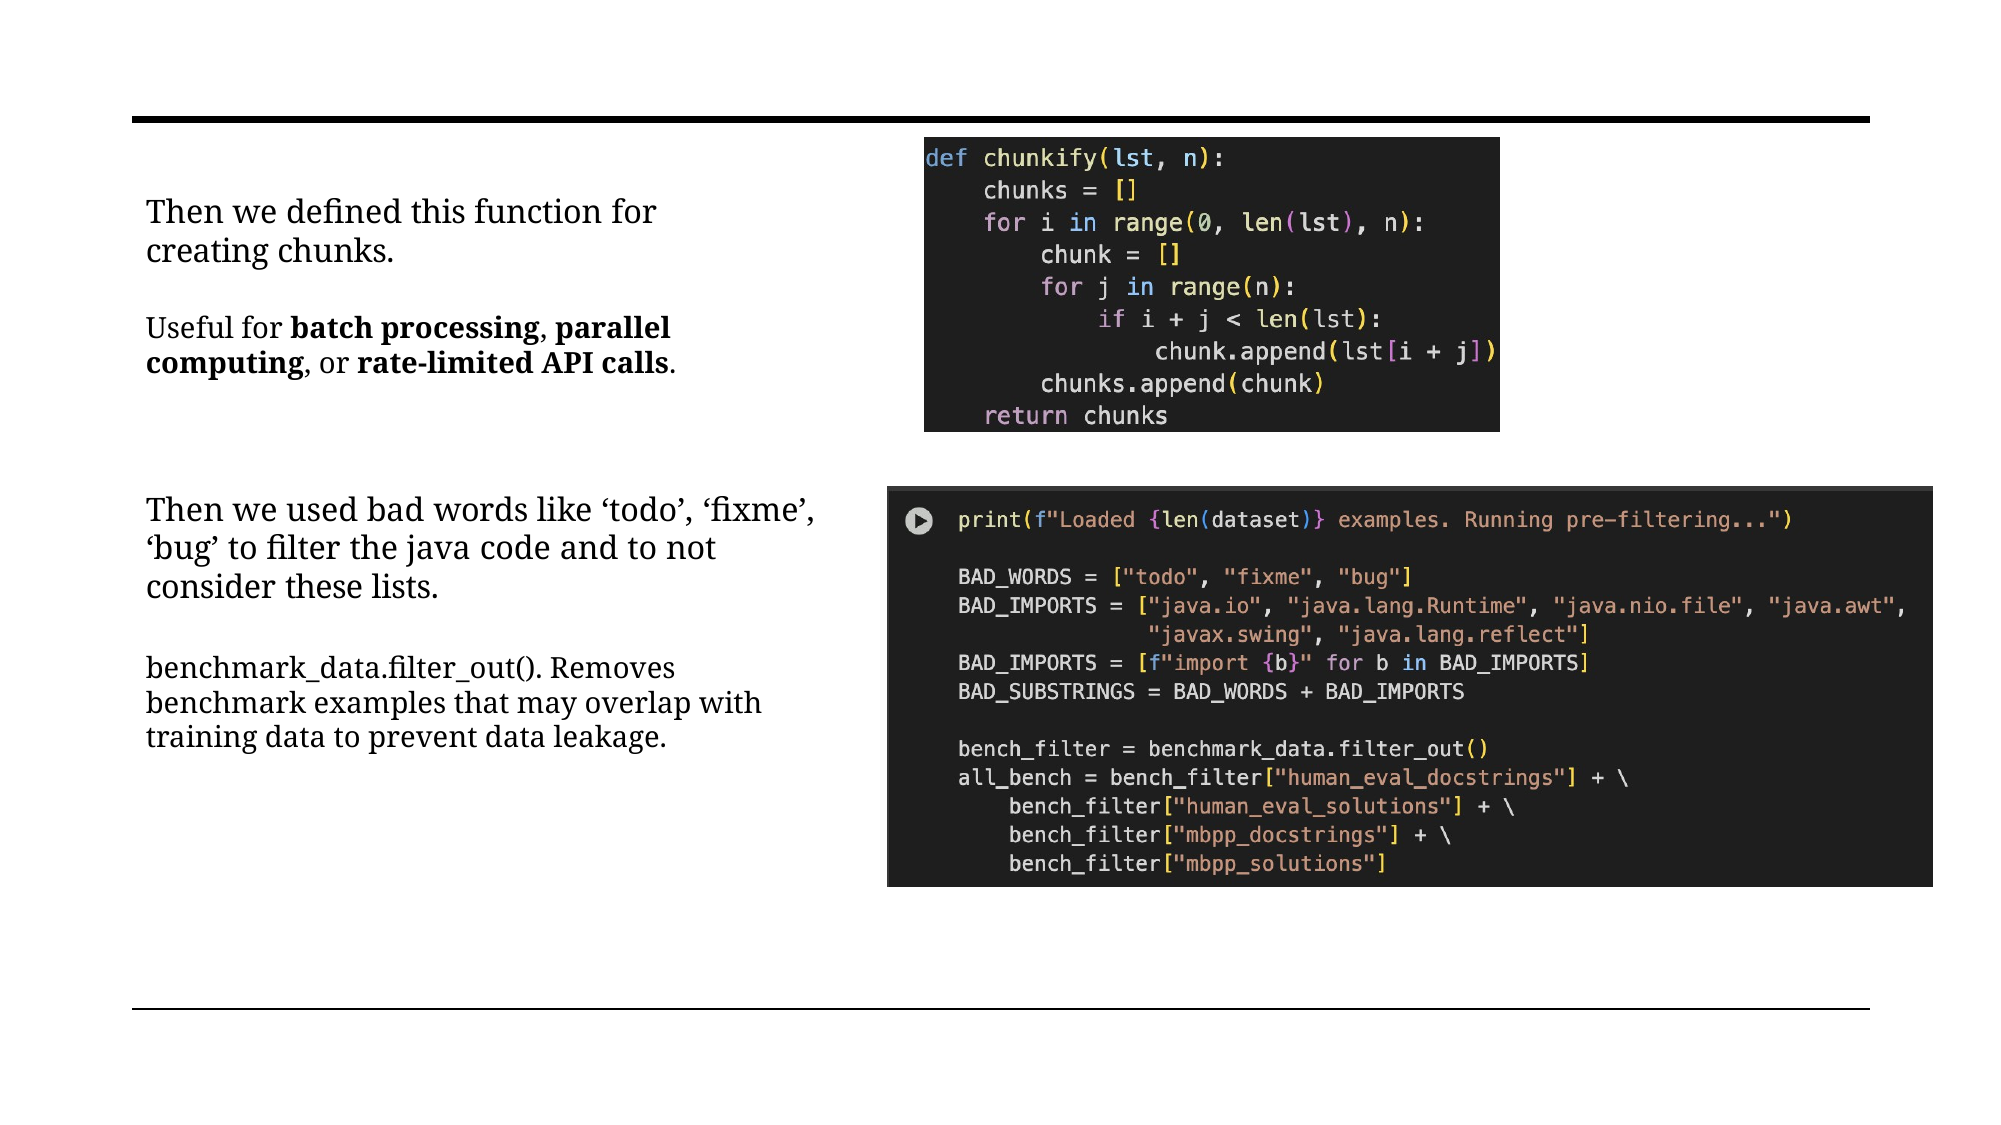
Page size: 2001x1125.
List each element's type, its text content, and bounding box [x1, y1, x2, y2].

text_box Then we defined this function for creating chunks. Useful for batch processing, parallel computing, or rate-limited API calls. [143, 188, 788, 379]
picture [887, 485, 1934, 887]
text_box Then we used bad words like ‘todo’, ‘fixme’, ‘bug’ to filter the java code and to not consider these lists. benchmark_data.filter_out(). Removes benchmark examples that may overlap with training data to prevent data leakage. [143, 486, 838, 829]
picture [924, 137, 1500, 432]
